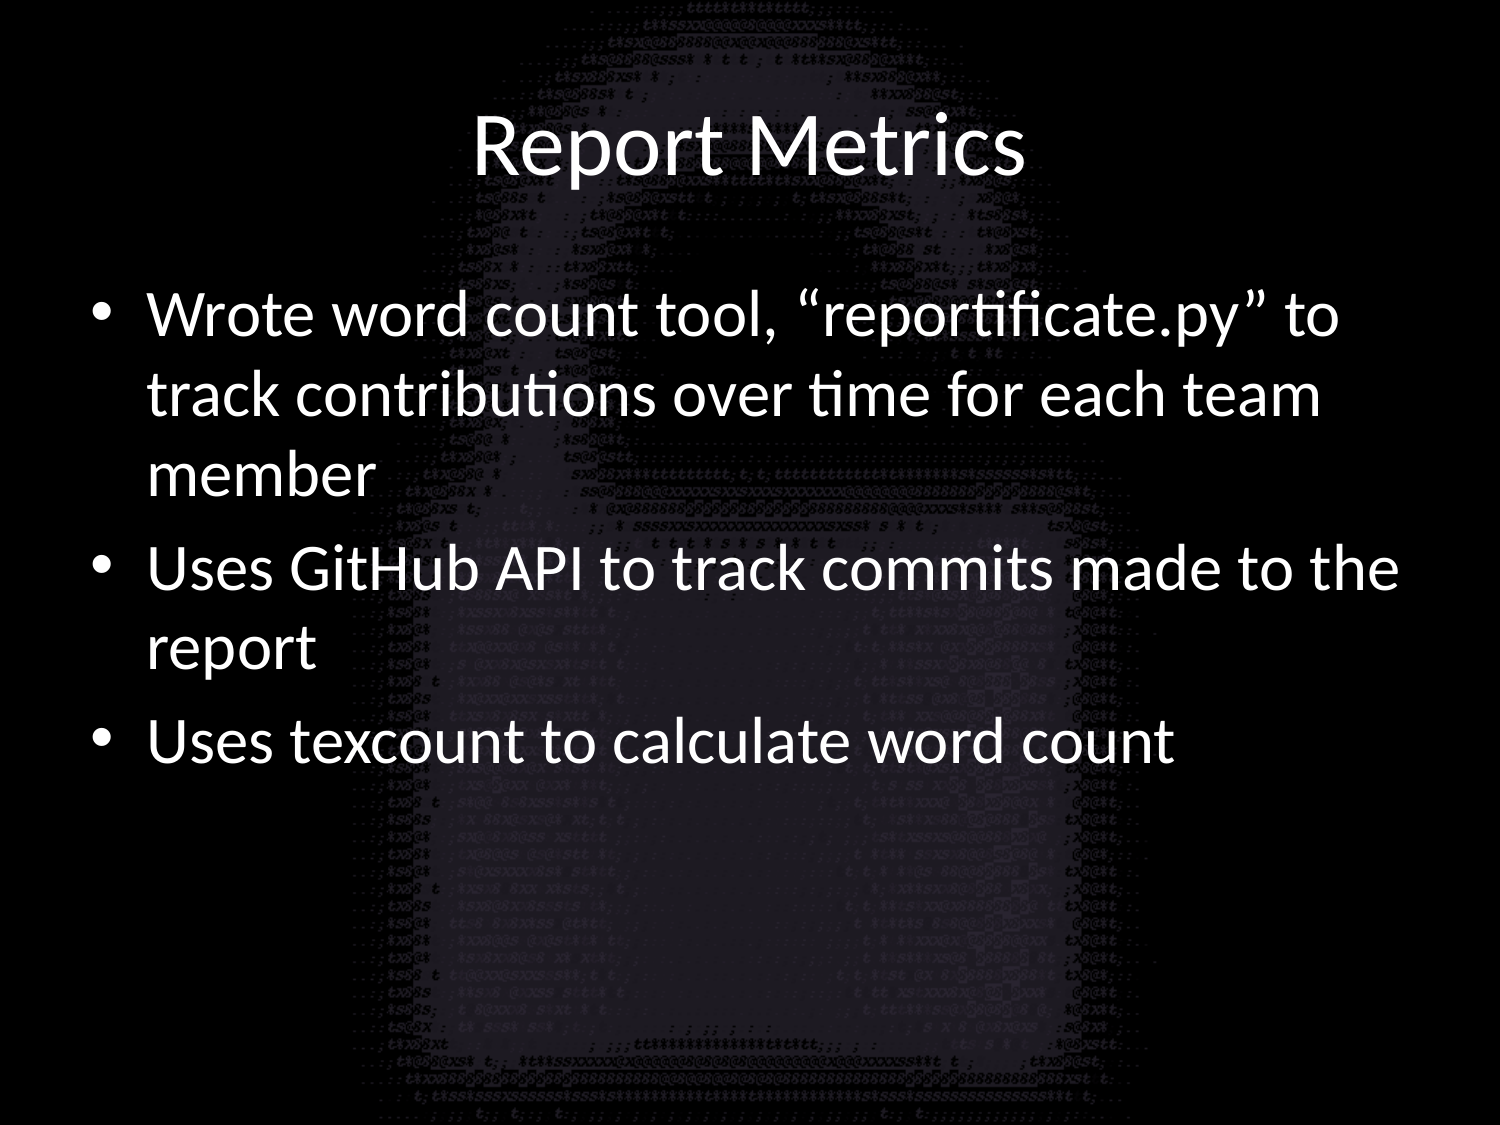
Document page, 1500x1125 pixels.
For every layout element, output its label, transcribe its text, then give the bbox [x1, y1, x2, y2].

list Wrote word count tool, “reportificate.py” to track contributions over time for each team member Uses GitHub API to track commits made to the report Uses texcount to calculate word count [75, 262, 1425, 1005]
title Report Metrics [75, 45, 1425, 233]
